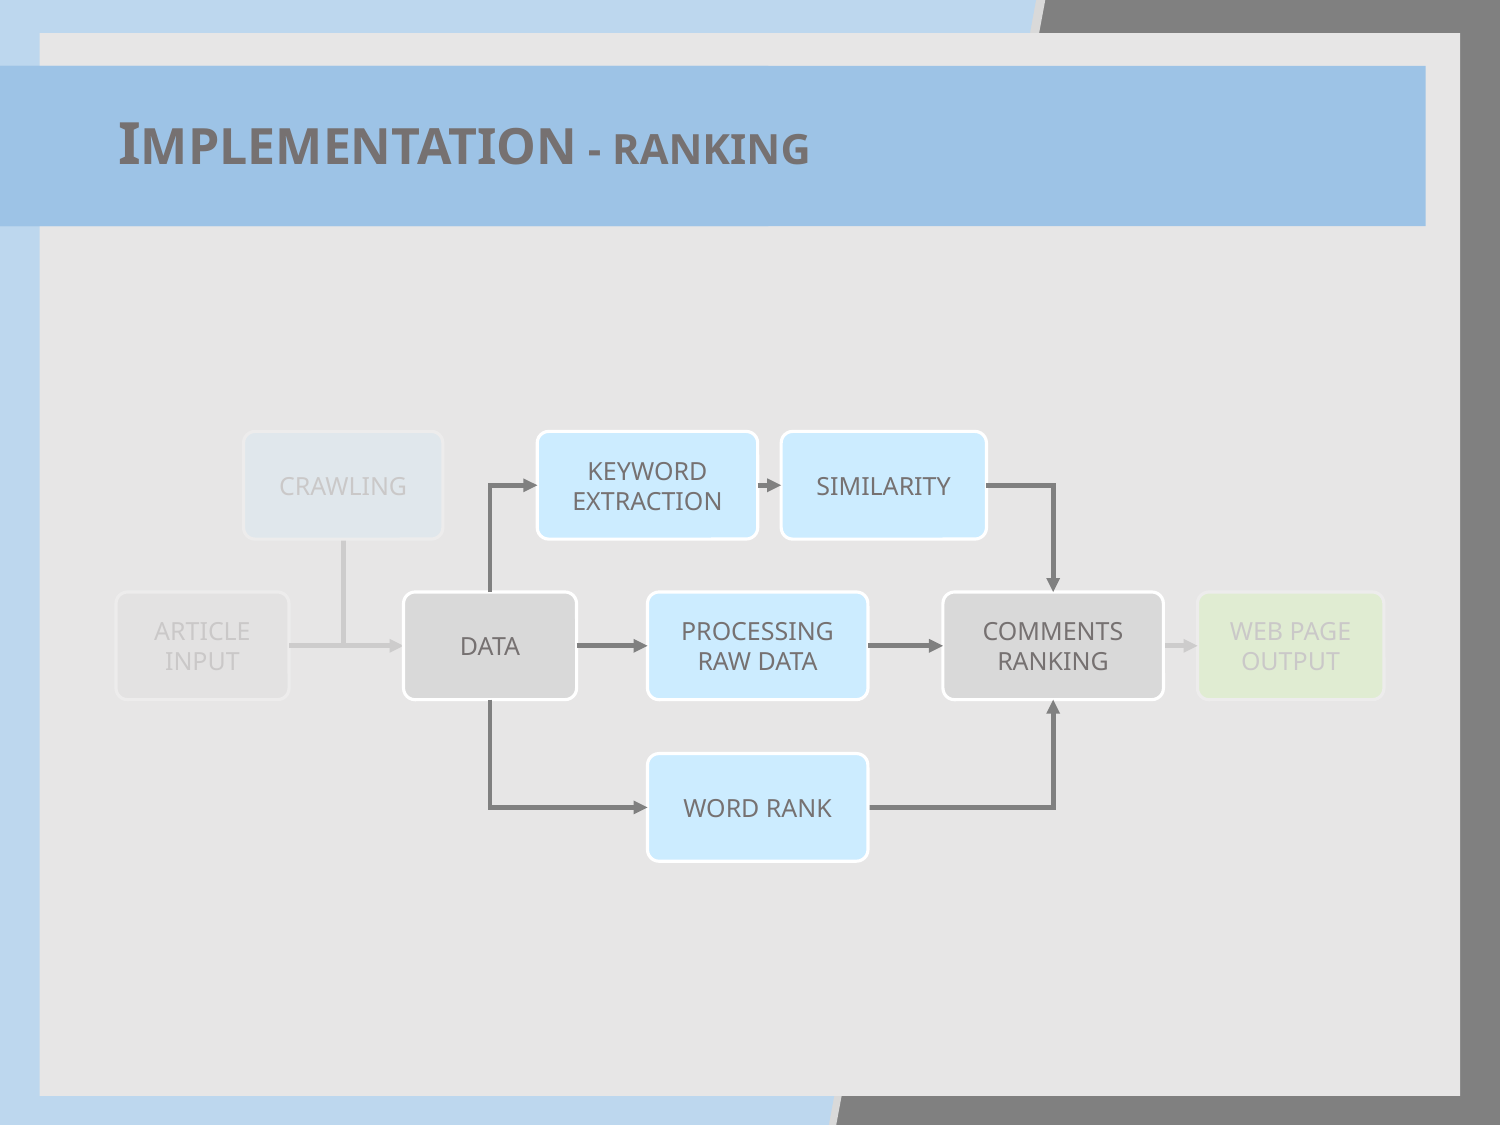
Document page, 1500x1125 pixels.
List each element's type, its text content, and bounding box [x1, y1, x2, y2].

text_box [102, 376, 1398, 893]
text_box COMMENTS RANKING [941, 590, 1166, 702]
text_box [986, 485, 1054, 592]
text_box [867, 699, 1054, 808]
text_box WORD RANK [645, 751, 870, 863]
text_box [460, 514, 567, 563]
text_box PROCESSING RAW DATA [645, 590, 870, 702]
text_box KEYWORD EXTRACTION [535, 429, 760, 541]
text_box DATA [401, 590, 579, 702]
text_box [514, 674, 623, 833]
title IMPLEMENTATION - RANKING [103, 37, 1397, 255]
text_box SIMILARITY [779, 429, 989, 541]
